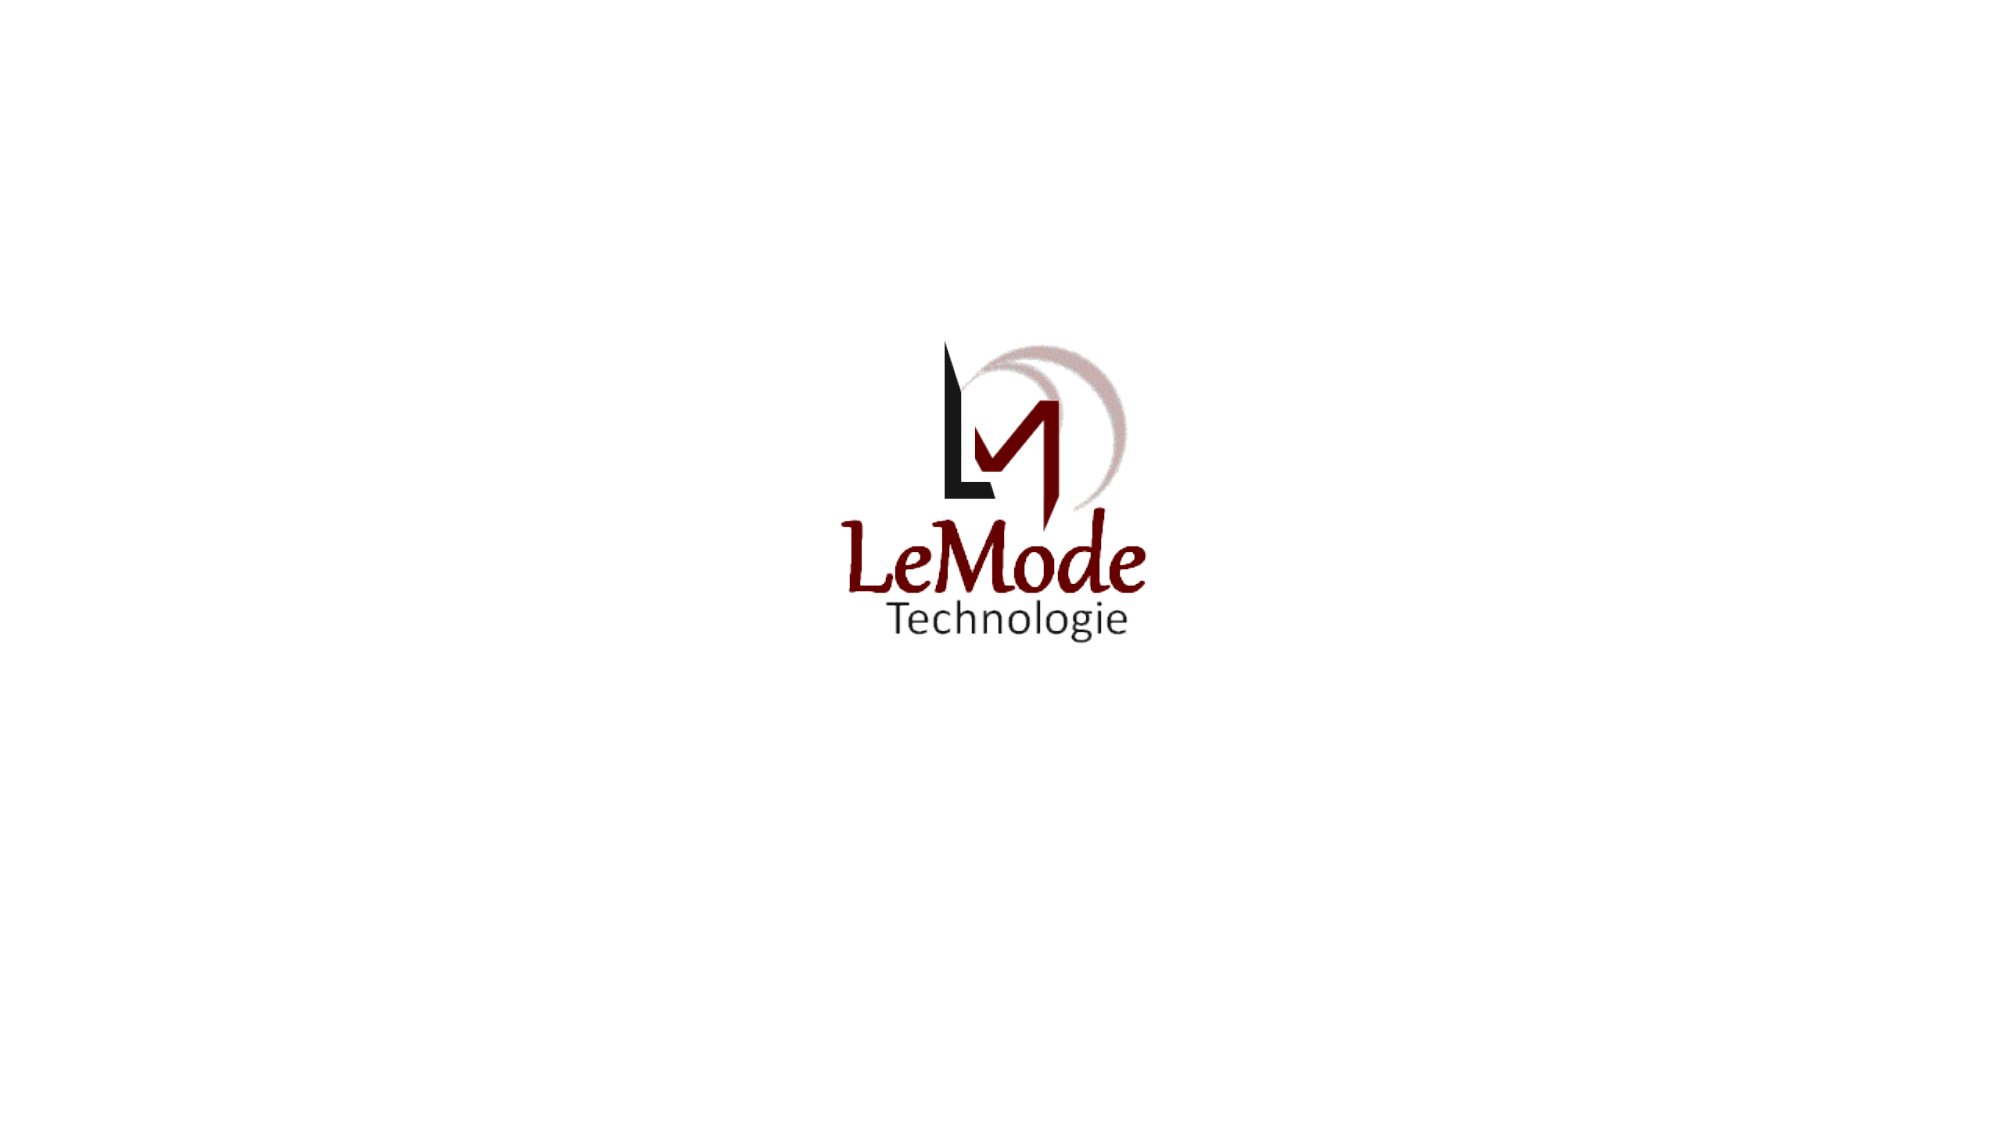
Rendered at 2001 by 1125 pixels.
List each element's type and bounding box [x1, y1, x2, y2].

picture [806, 304, 1194, 664]
